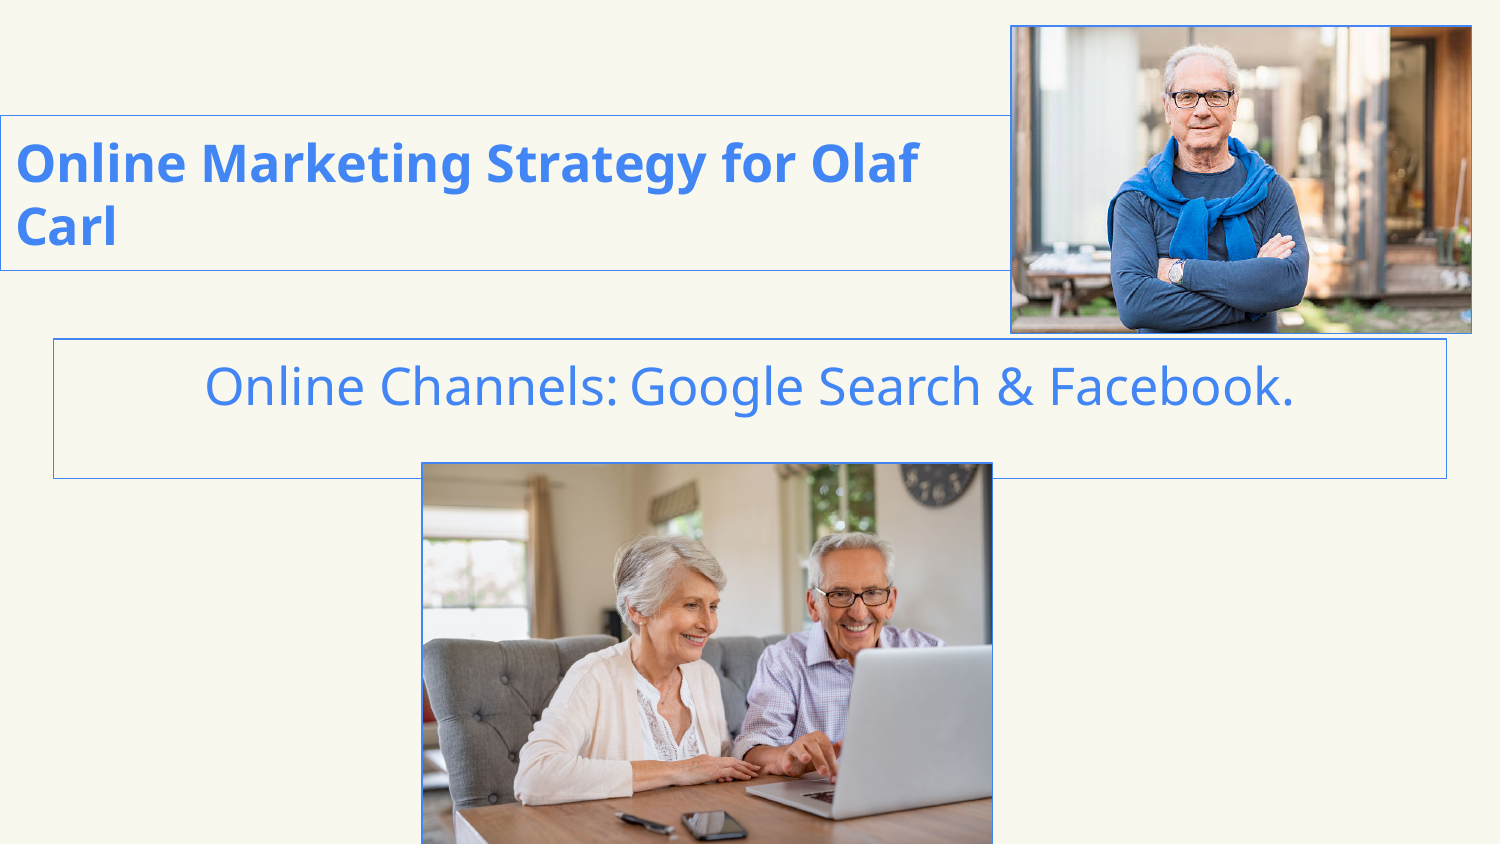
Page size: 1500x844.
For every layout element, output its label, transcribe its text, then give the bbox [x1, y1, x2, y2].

picture [1011, 26, 1471, 333]
text_box Online Marketing Strategy for Olaf Carl [0, 115, 1006, 271]
picture [422, 463, 993, 844]
text_box Online Channels: Google Search & Facebook. [53, 338, 1447, 479]
